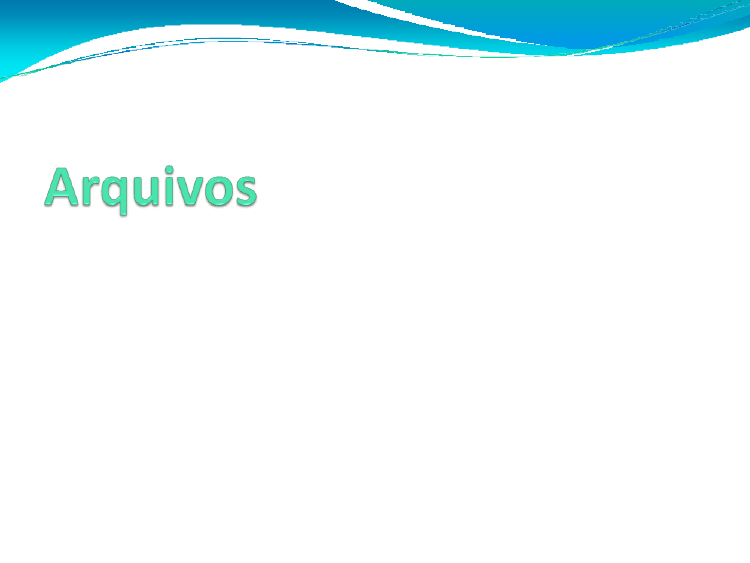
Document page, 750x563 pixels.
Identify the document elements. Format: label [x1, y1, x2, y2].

text_box [0, 0, 750, 563]
